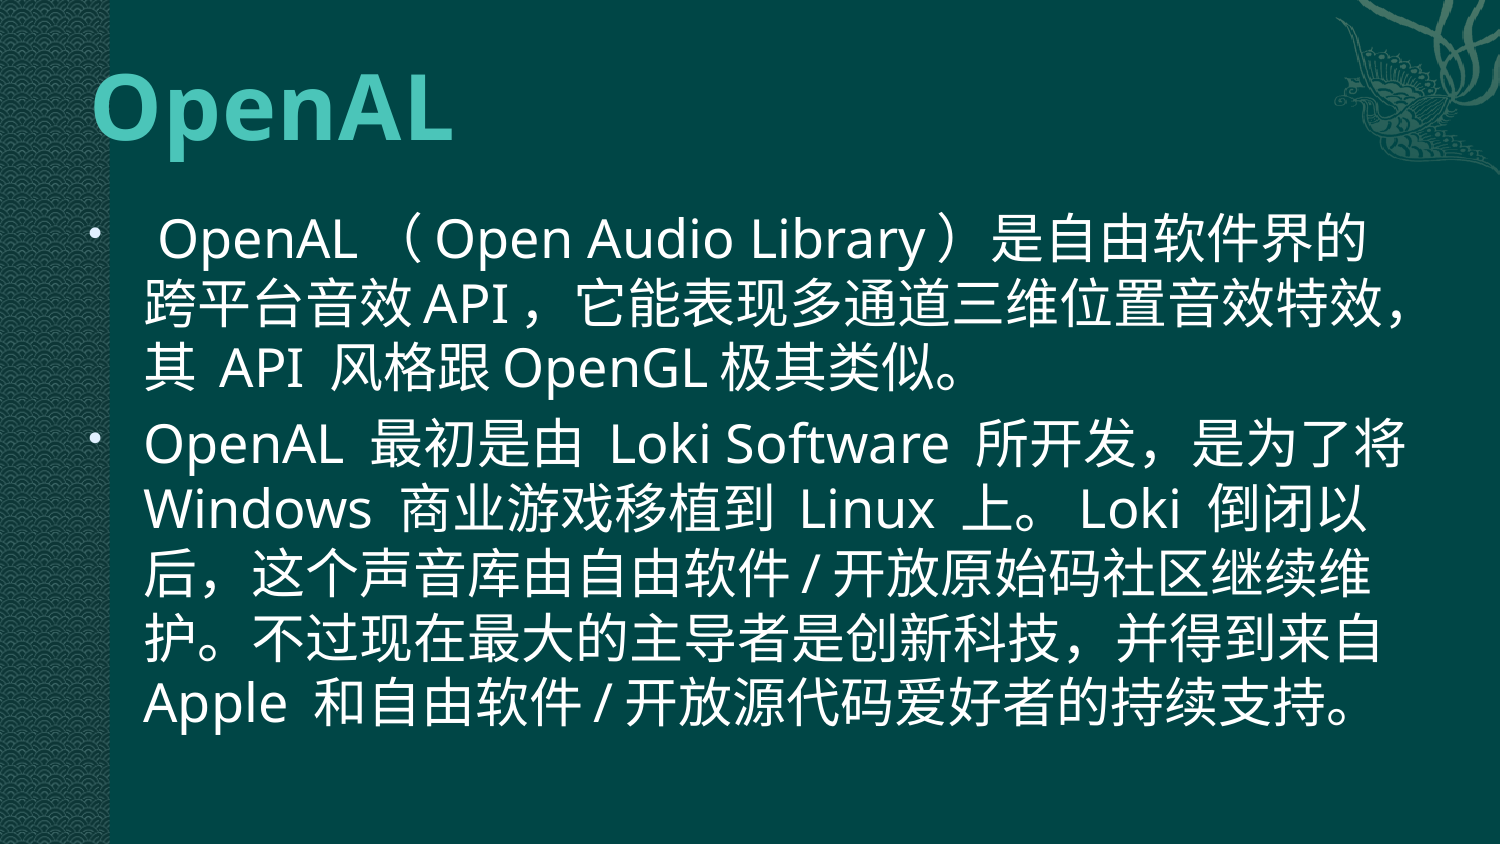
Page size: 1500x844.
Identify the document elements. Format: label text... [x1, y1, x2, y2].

picture [0, 0, 110, 844]
list OpenAL（Open Audio Library）是自由软件界的跨平台音效API，它能表现多通道三维位置音效特效，其 API 风格跟OpenGL极其类似。 OpenAL 最初是由 Loki Software 所开发，是为了将 Windows 商业游戏移植到 Linux 上。Loki 倒闭以后，这个声音库由自由软件/开放原始码社区继续维护。不过现在最大的主导者是创新科技，并得到来自 Apple 和自由软件/开放源代码爱好者的持续支持。 [75, 196, 1425, 754]
title OpenAL [75, 33, 1351, 175]
